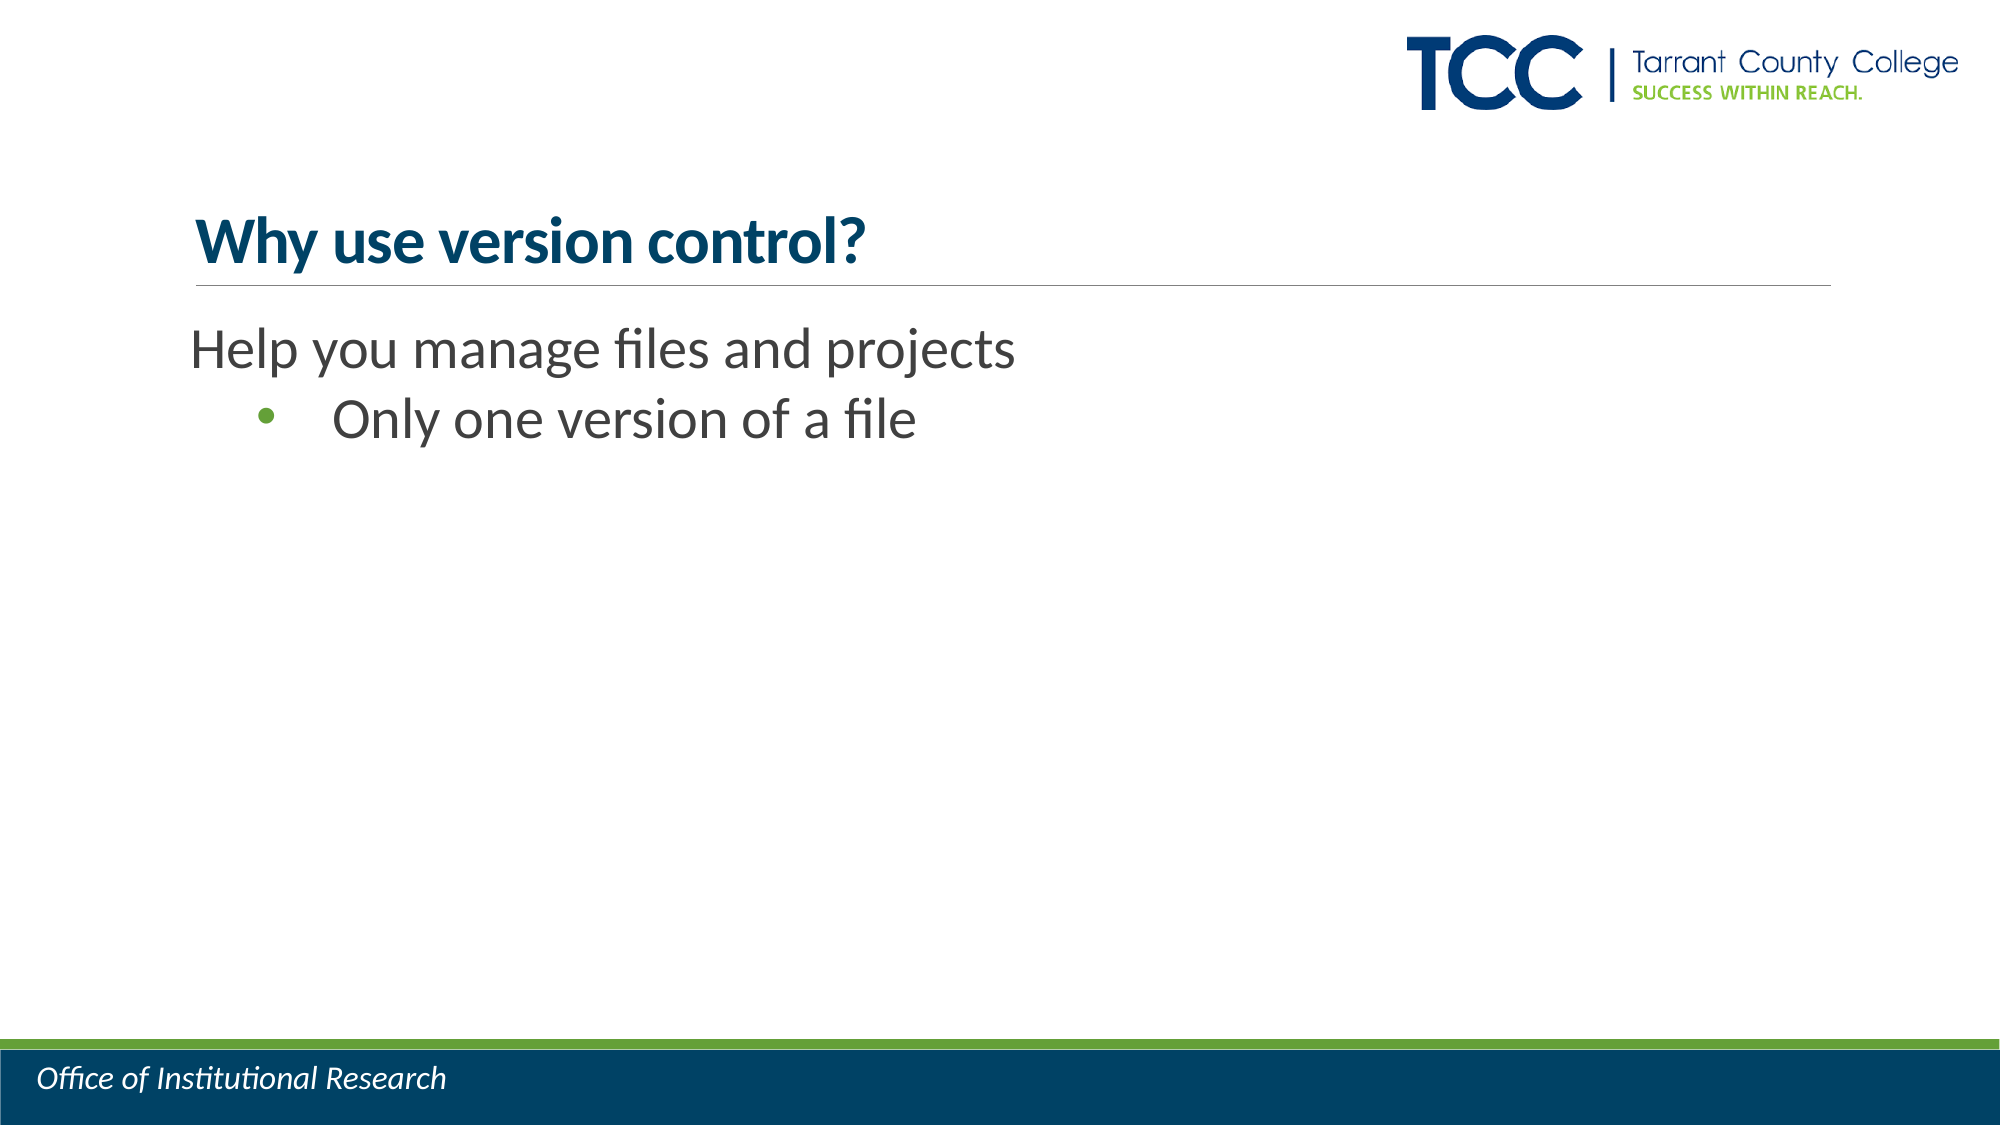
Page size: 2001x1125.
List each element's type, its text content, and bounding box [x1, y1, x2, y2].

text_box Office of Institutional Research [21, 1049, 828, 1104]
list Help you manage files and projects Only one version of a file [180, 302, 1830, 963]
picture [1407, 35, 1959, 111]
title Why use version control? [180, 47, 1830, 285]
